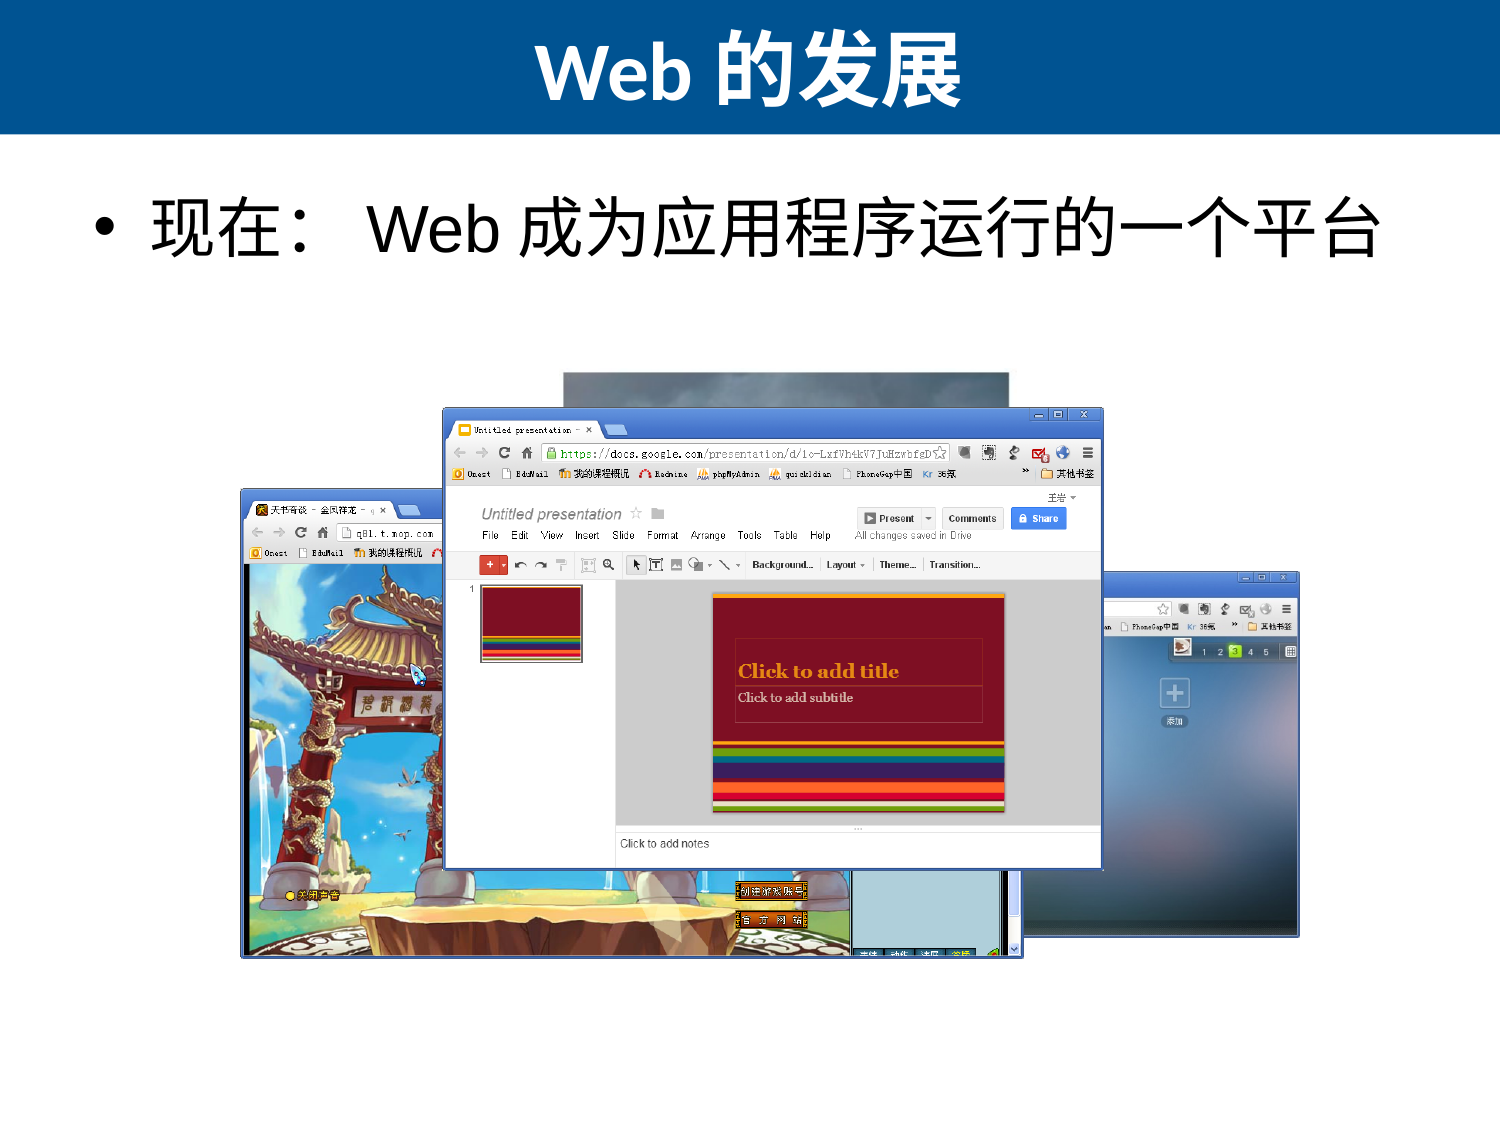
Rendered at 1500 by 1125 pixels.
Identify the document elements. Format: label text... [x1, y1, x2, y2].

title Web的发展 [0, 0, 1500, 135]
picture [239, 368, 1301, 959]
text_box 现在：Web成为应用程序运行的一个平台 [78, 178, 1446, 978]
